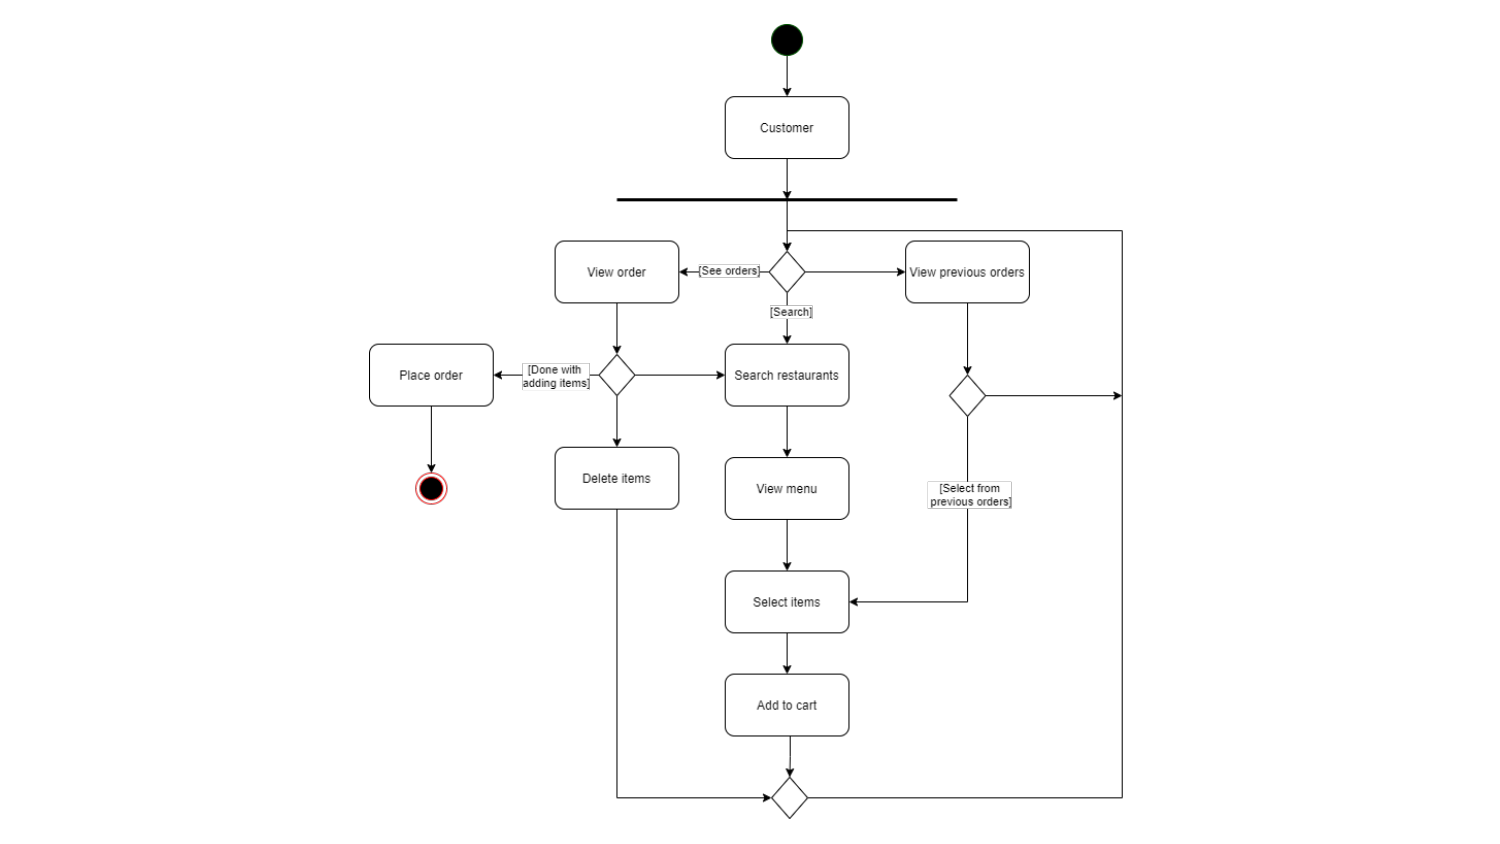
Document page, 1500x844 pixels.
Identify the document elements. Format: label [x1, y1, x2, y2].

picture [369, 24, 1131, 819]
